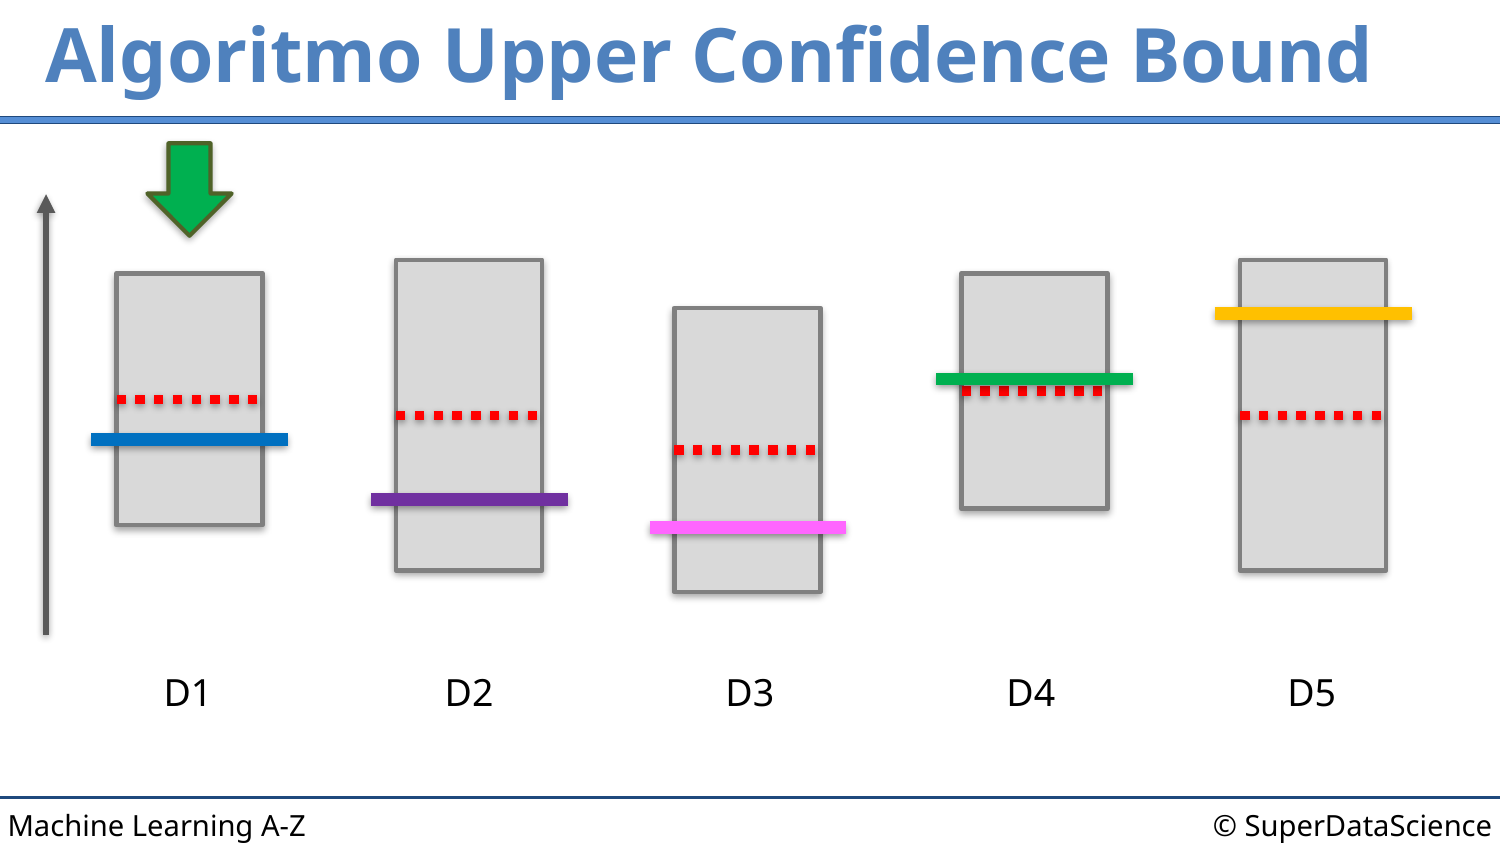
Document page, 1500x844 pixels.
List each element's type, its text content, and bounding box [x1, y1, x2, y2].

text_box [395, 259, 543, 571]
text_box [961, 272, 1108, 510]
text_box D5 [1255, 661, 1369, 722]
text_box D4 [974, 661, 1088, 722]
text_box [147, 143, 232, 236]
title Algoritmo Upper Confidence Bound [36, 0, 1463, 123]
text_box D3 [693, 661, 807, 722]
text_box D2 [412, 661, 526, 722]
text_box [674, 307, 821, 593]
text_box [39, 194, 53, 635]
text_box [116, 272, 263, 526]
text_box D1 [131, 661, 245, 722]
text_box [1239, 259, 1387, 571]
